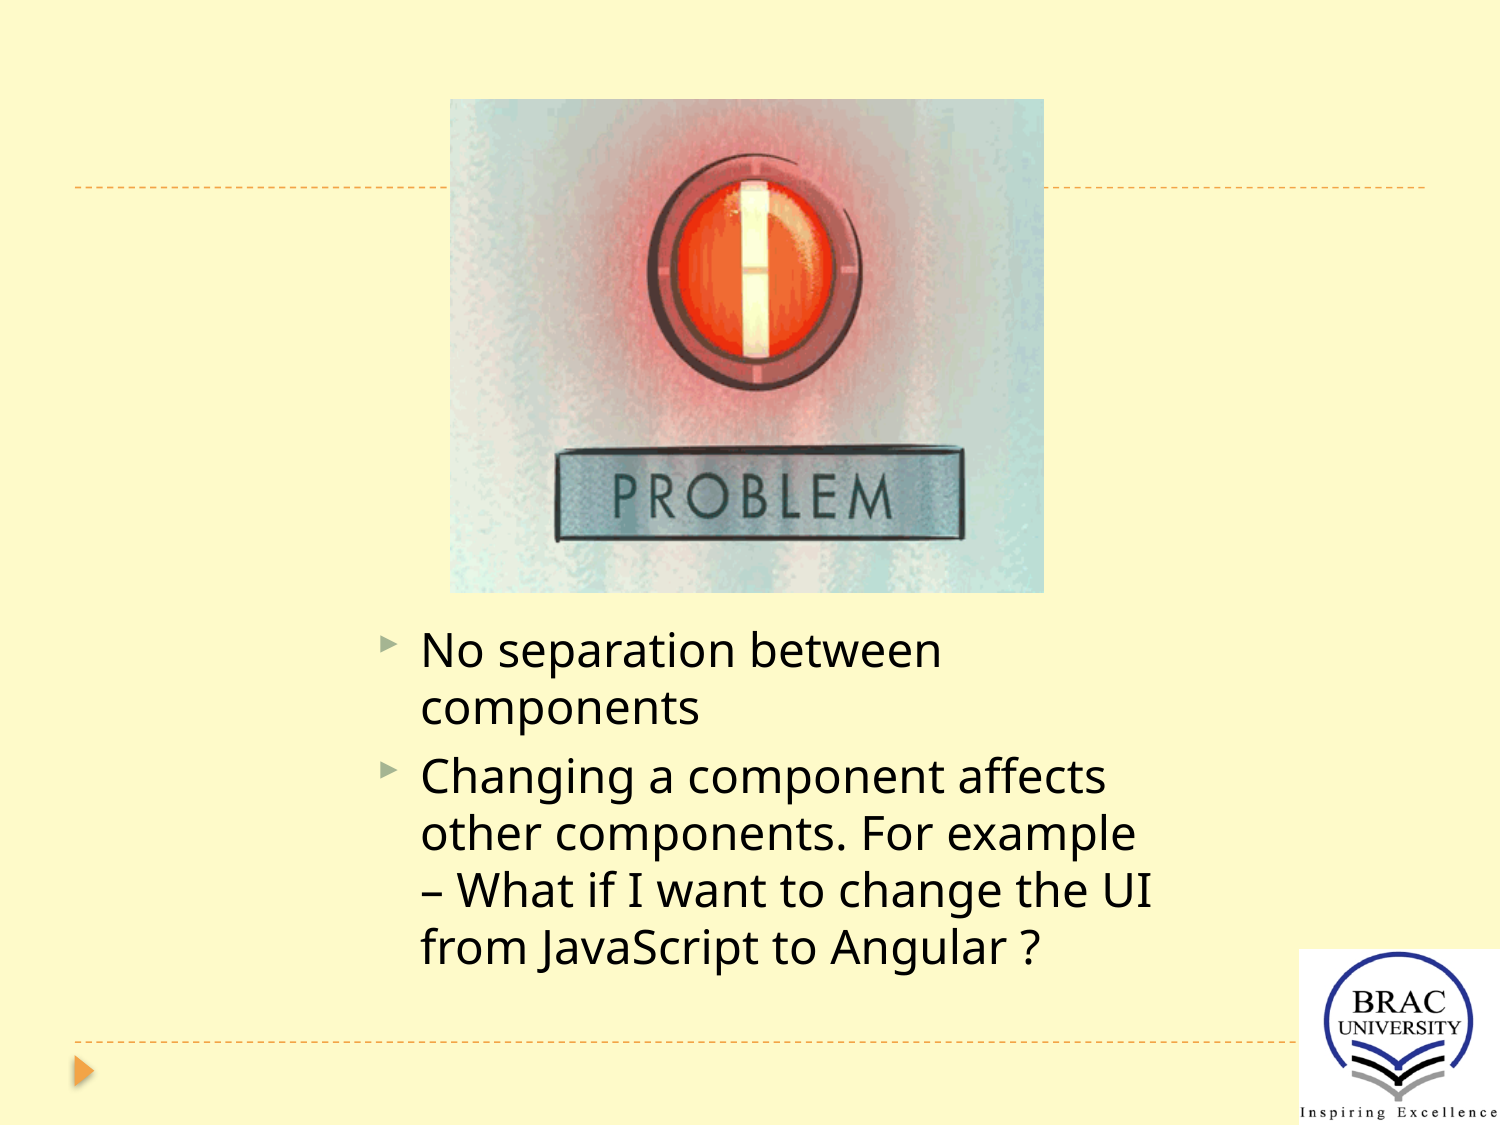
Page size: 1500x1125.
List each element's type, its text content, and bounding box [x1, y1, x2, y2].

picture [449, 99, 1044, 593]
picture [1299, 949, 1500, 1125]
list No separation between components Changing a component affects other components. For example – What if I want to change the UI from JavaScript to Angular ? [362, 612, 1175, 988]
